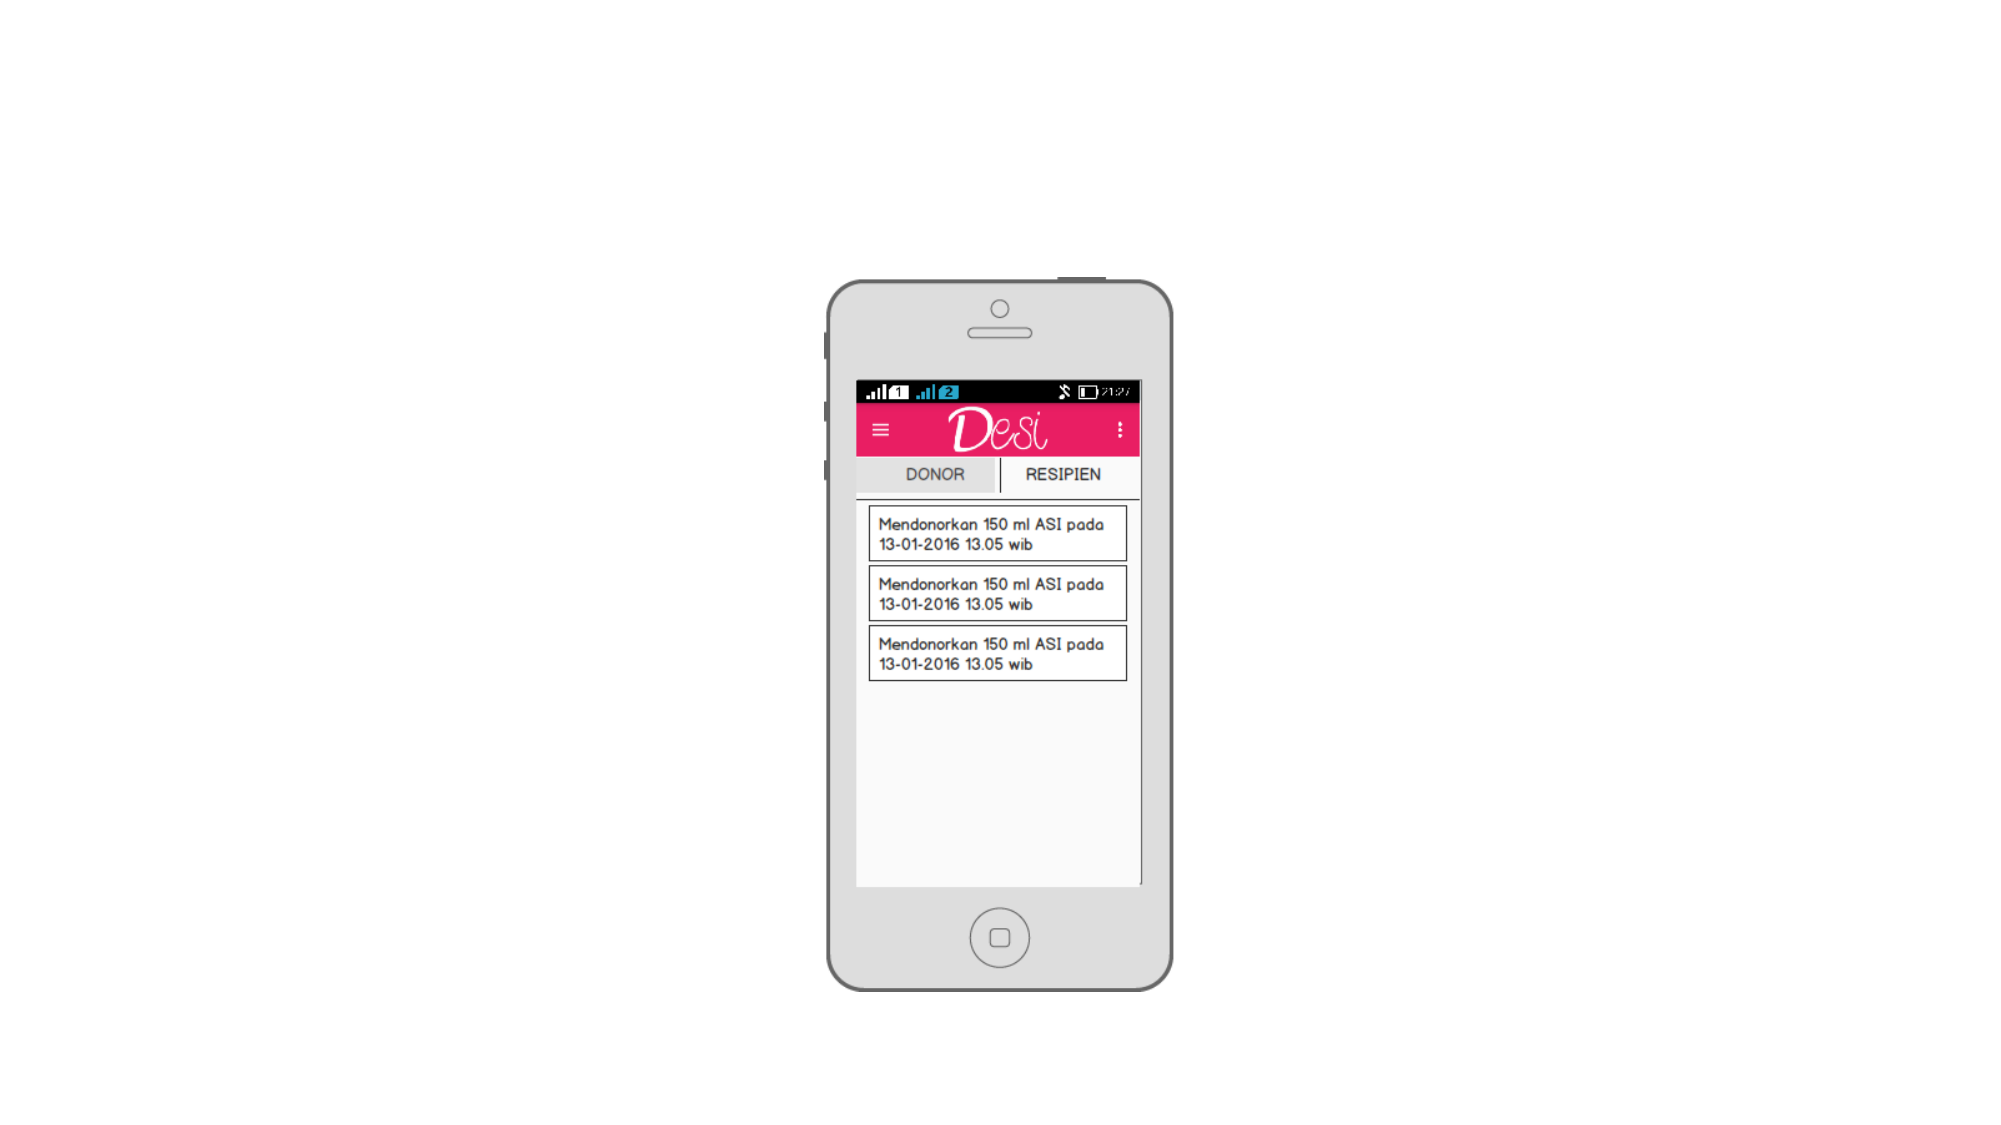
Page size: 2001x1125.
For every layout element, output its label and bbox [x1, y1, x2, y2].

list [824, 277, 1176, 992]
